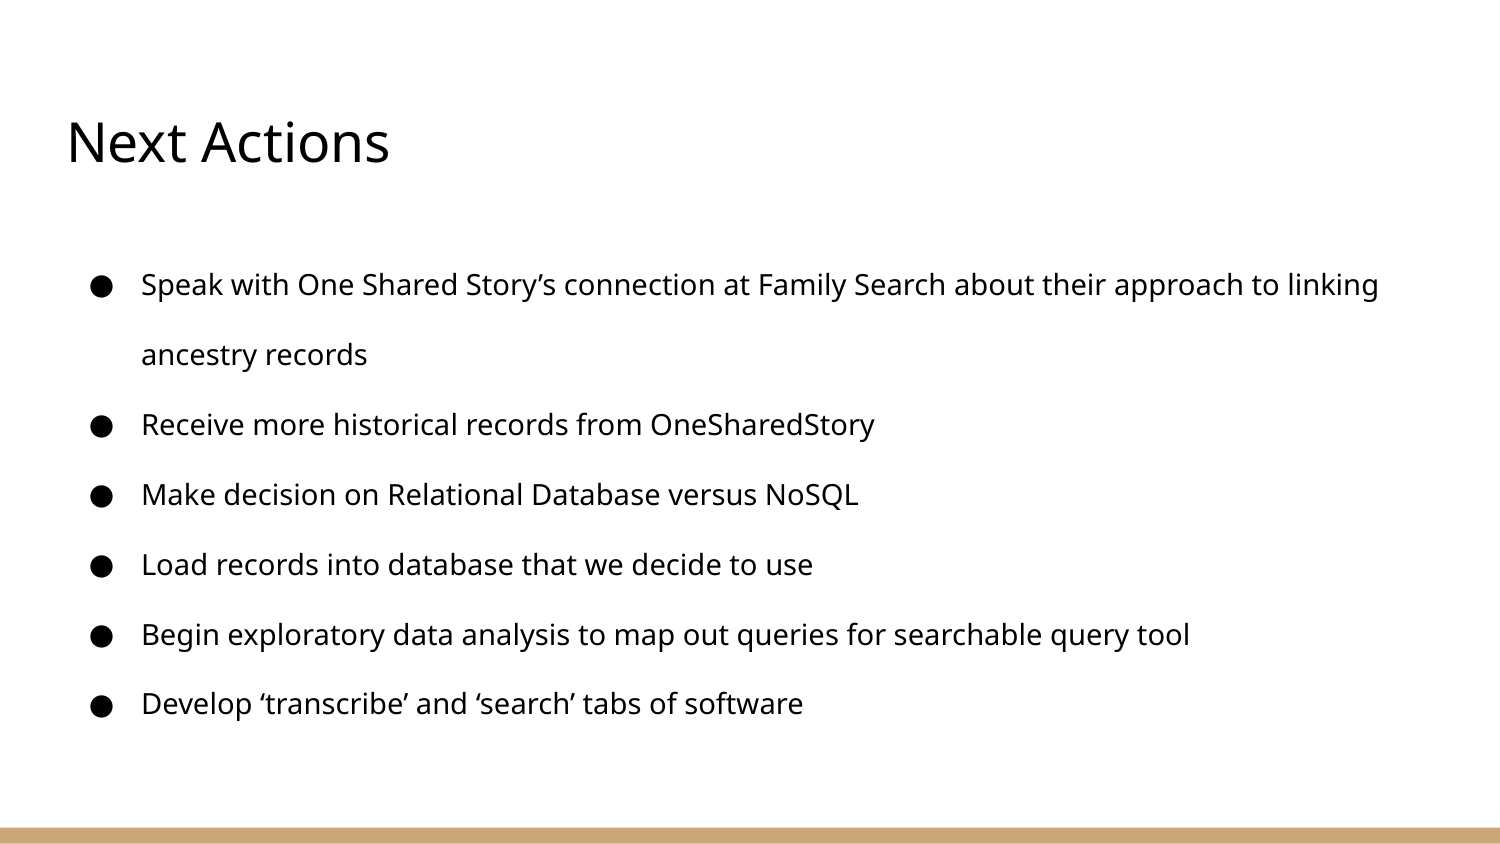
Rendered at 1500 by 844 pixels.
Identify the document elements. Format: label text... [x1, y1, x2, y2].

text_box Speak with One Shared Story’s connection at Family Search about their approach to linking ancestry records Receive more historical records from OneSharedStory Make decision on Relational Database versus NoSQL Load records into database that we decide to use Begin exploratory data analysis to map out queries for searchable query tool Develop ‘transcribe’ and ‘search’ tabs of software [51, 216, 1401, 771]
title Next Actions [51, 51, 1449, 189]
